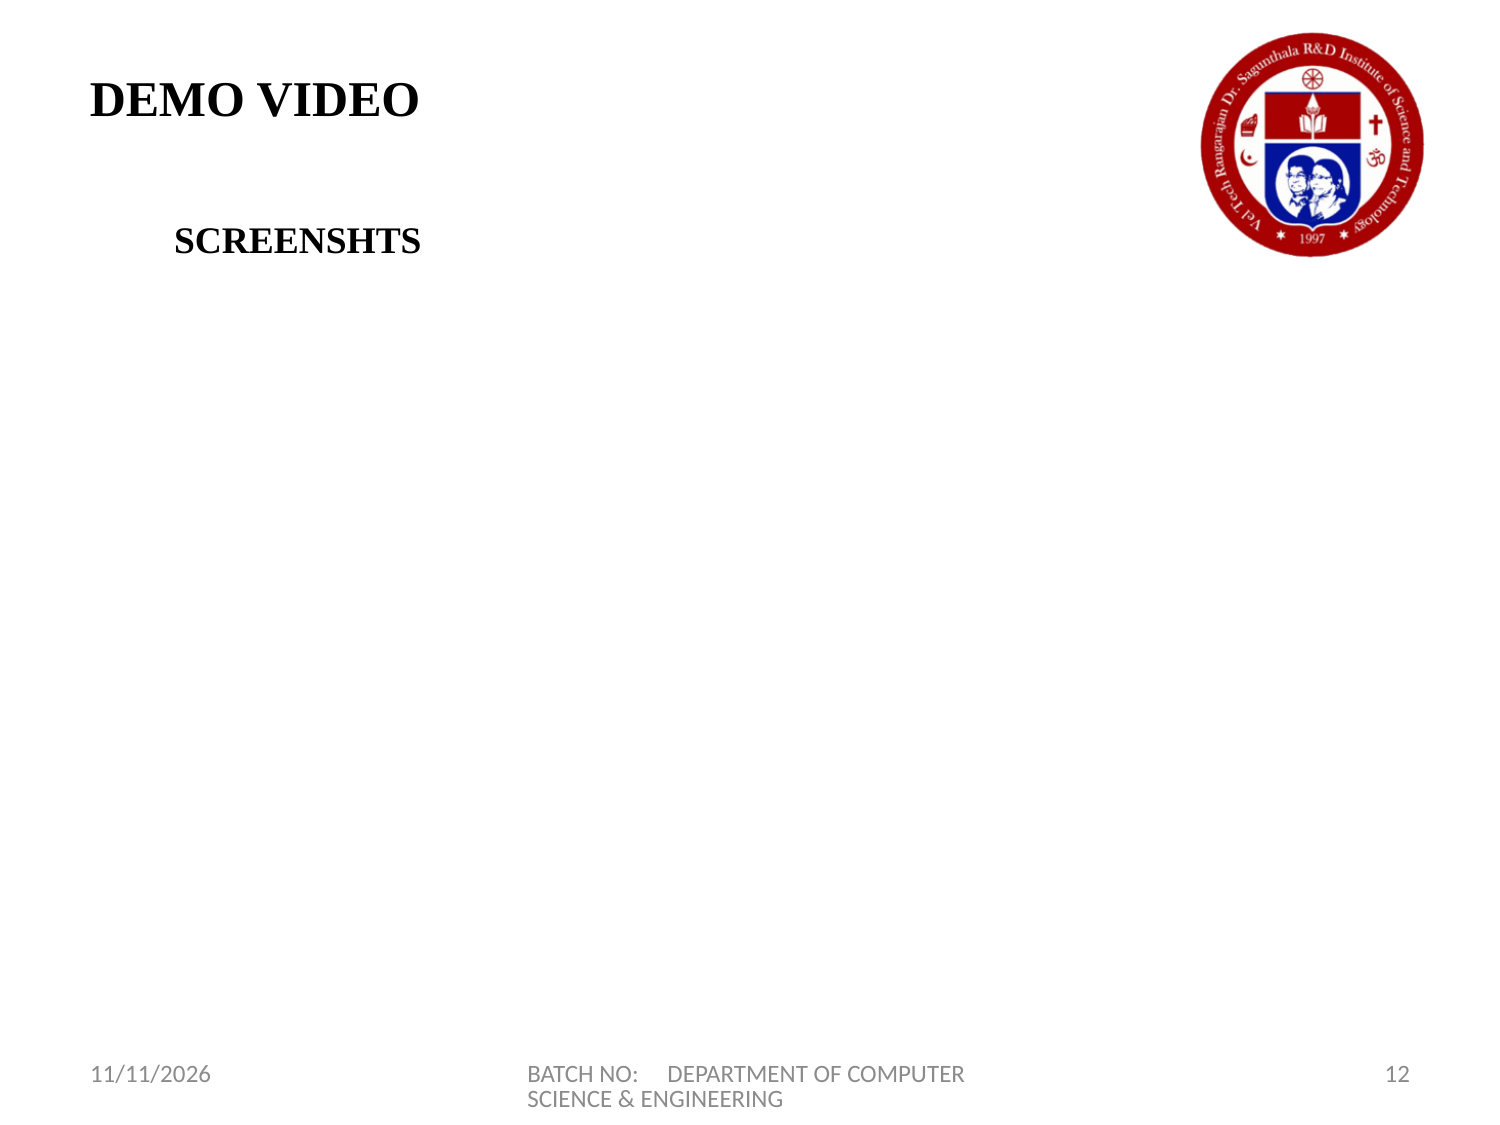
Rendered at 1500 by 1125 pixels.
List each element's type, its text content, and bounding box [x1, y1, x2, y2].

text_box DEMO VIDEO [74, 58, 1425, 247]
text_box [74, 247, 1425, 278]
picture [1200, 32, 1425, 58]
slide_number 12 [1074, 1042, 1425, 1103]
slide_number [75, 1042, 425, 1103]
footer BATCH NO: DEPARTMENT OF COMPUTER SCIENCE & ENGINEERING [512, 1042, 988, 1103]
text_box SCREENSHTS [159, 247, 1069, 269]
